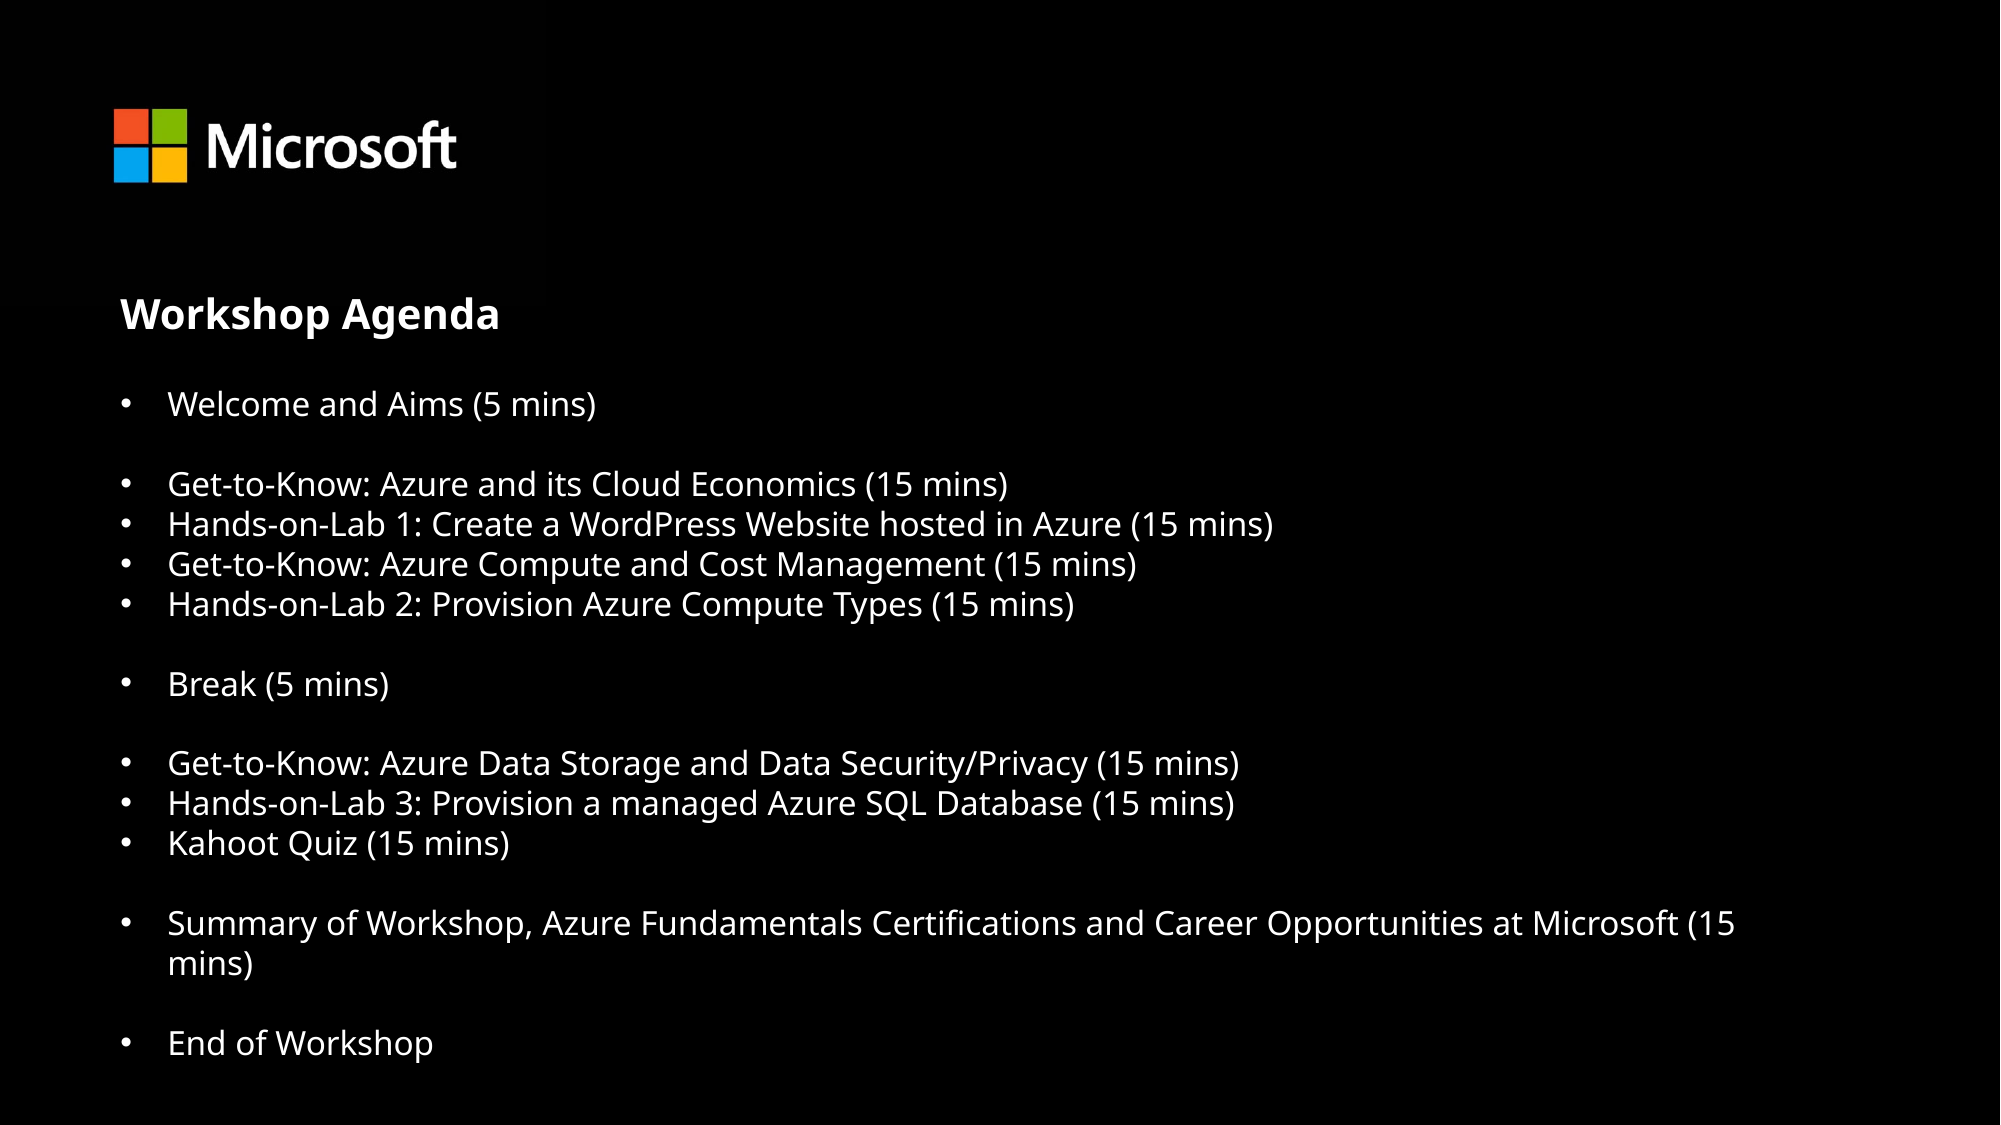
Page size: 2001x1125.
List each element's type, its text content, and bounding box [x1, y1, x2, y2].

text_box Workshop Agenda Welcome and Aims (5 mins) Get-to-Know: Azure and its Cloud Economics (15 mins) Hands-on-Lab 1: Create a WordPress Website hosted in Azure (15 mins) Get-to-Know: Azure Compute and Cost Management (15 mins) Hands-on-Lab 2: Provision Azure Compute Types (15 mins) Break (5 mins) Get-to-Know: Azure Data Storage and Data Security/Privacy (15 mins) Hands-on-Lab 3: Provision a managed Azure SQL Database (15 mins) Kahoot Quiz (15 mins) Summary of Workshop, Azure Fundamentals Certifications and Career Opportunities at Microsoft (15 mins) End of Workshop [105, 280, 1823, 1115]
picture [0, 0, 546, 306]
